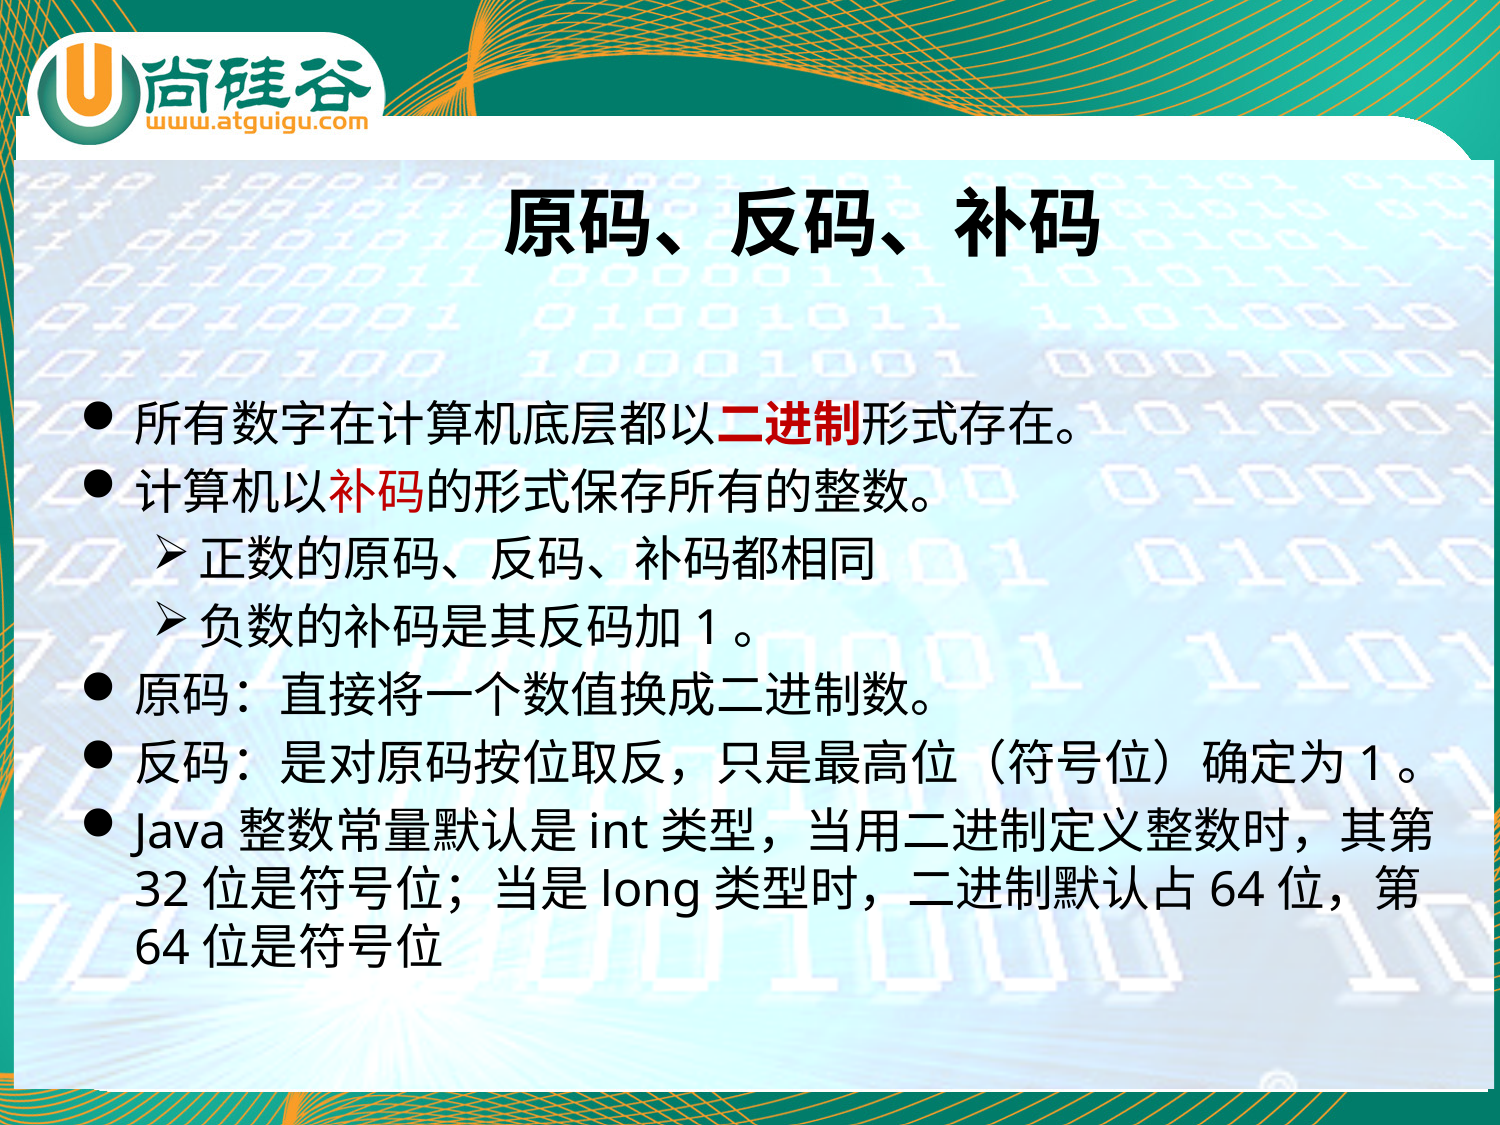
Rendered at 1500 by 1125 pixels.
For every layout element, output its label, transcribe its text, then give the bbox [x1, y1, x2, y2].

picture [0, 0, 1500, 1125]
title 原码、反码、补码 [466, 155, 1140, 159]
